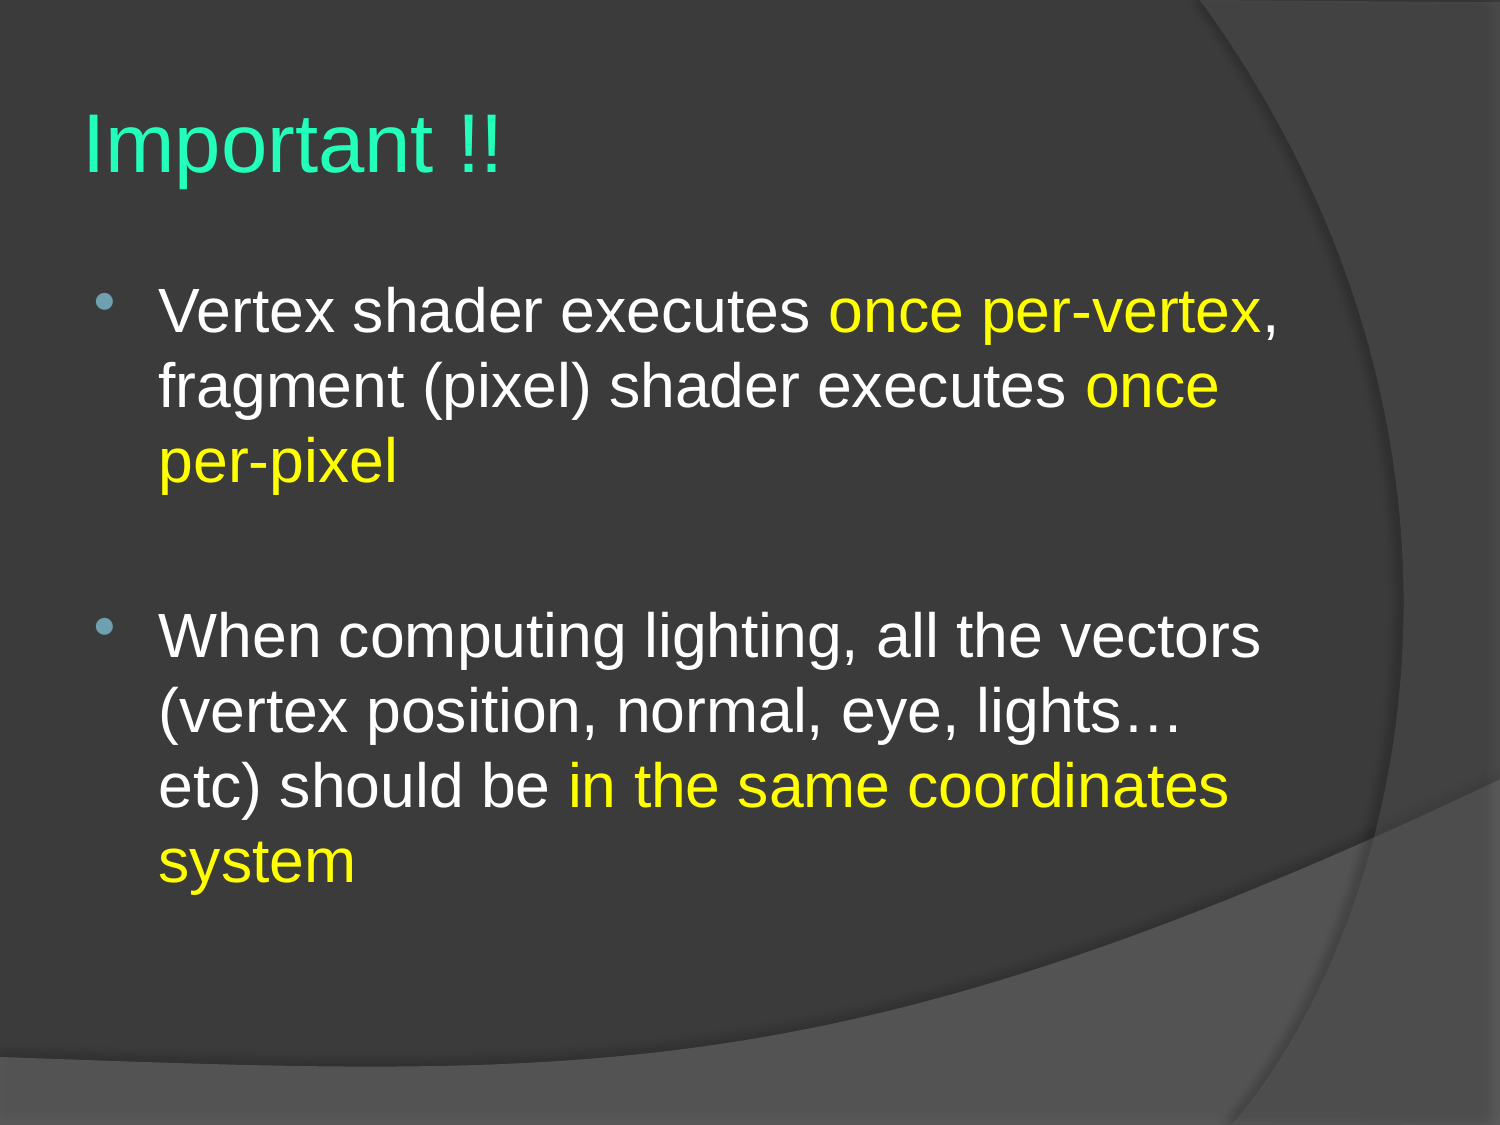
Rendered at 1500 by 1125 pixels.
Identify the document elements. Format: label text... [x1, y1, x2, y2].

list Vertex shader executes once per-vertex, fragment (pixel) shader executes once per-pixel When computing lighting, all the vectors (vertex position, normal, eye, lights…etc) should be in the same coordinates system [74, 262, 1301, 1006]
title Important !! [74, 44, 1301, 233]
